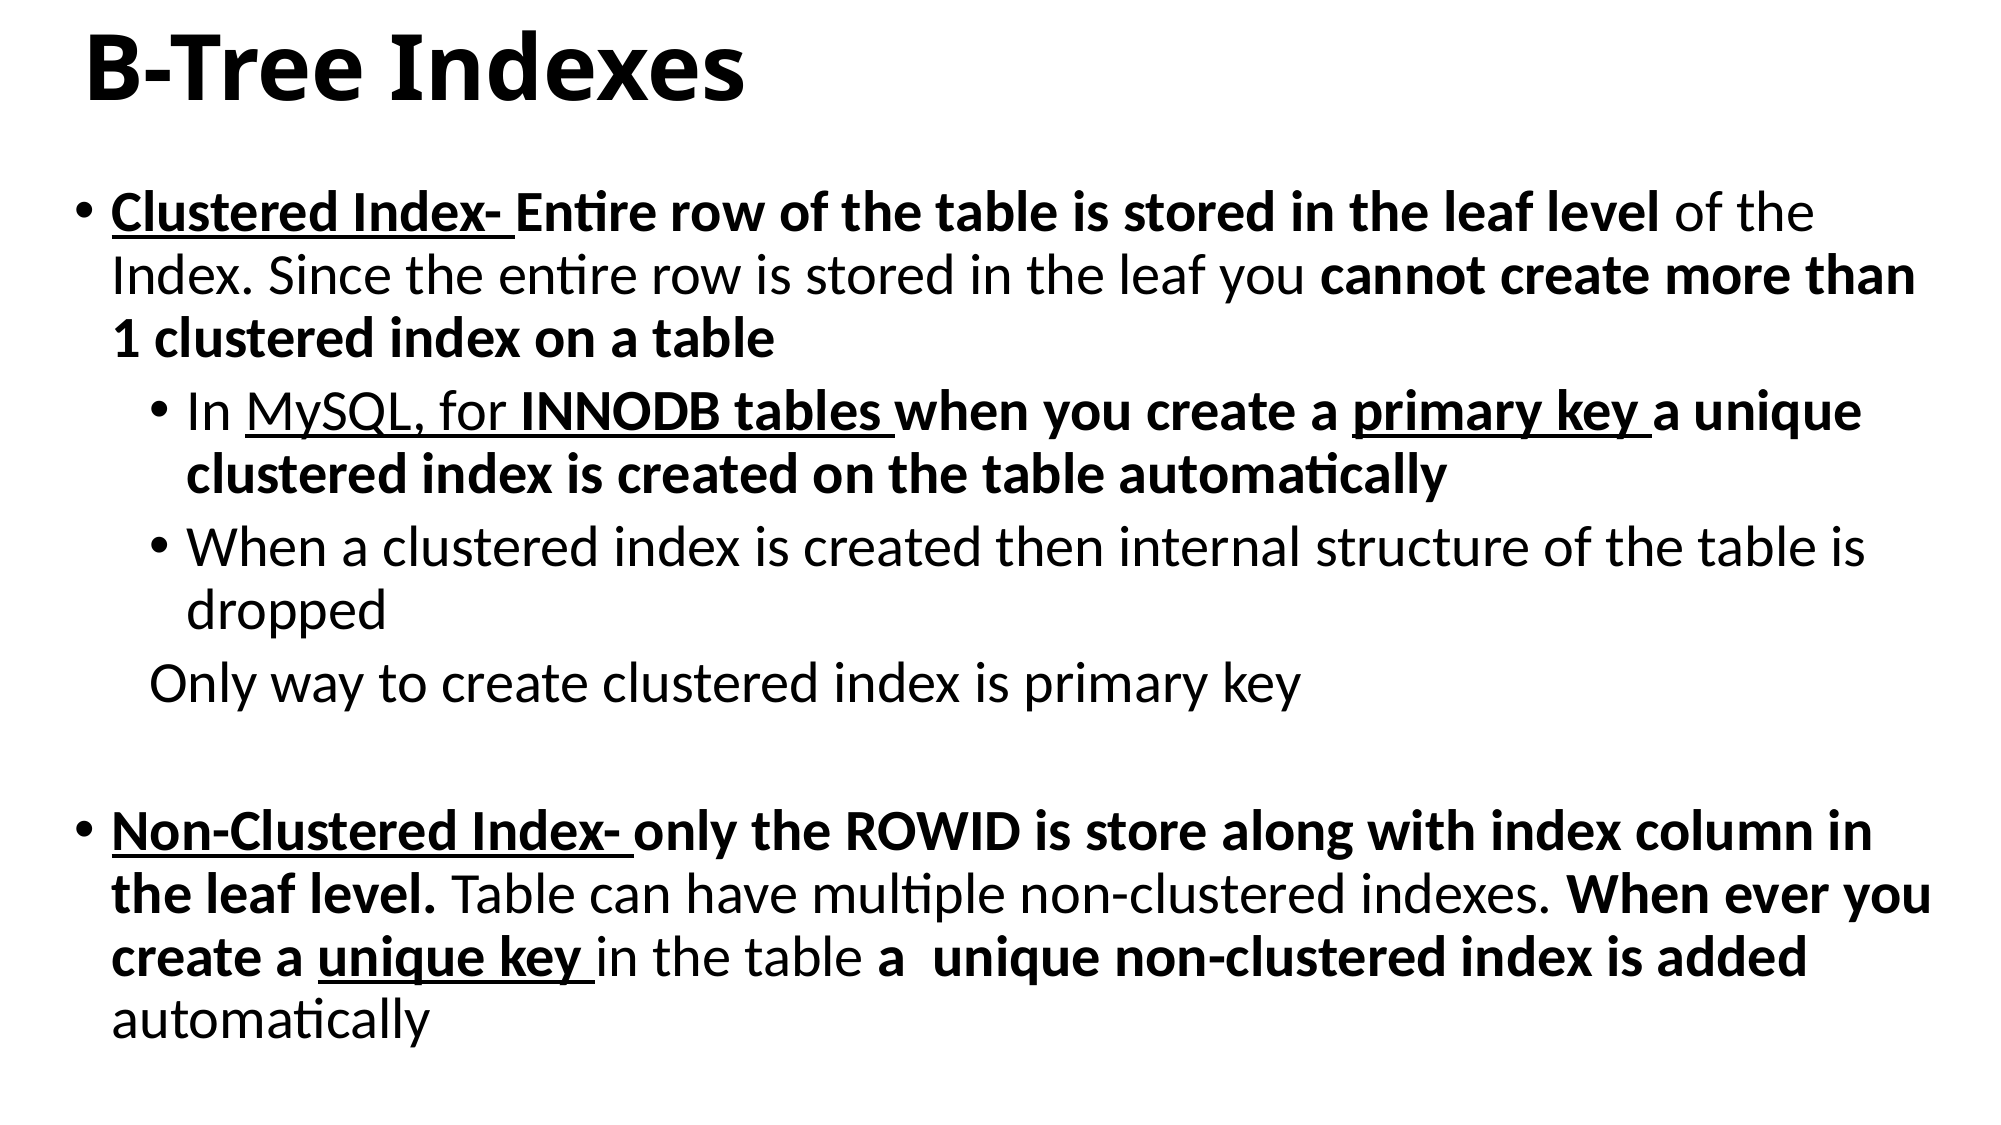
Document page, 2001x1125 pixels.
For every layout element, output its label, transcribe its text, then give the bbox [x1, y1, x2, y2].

title B-Tree Indexes [67, 0, 1793, 143]
list Clustered Index- Entire row of the table is stored in the leaf level of the Index. Since the entire row is stored in the leaf you cannot create more than 1 clustered index on a table In MySQL, for INNODB tables when you create a primary key a unique clustered index is created on the table automatically When a clustered index is created then internal structure of the table is dropped Only way to create clustered index is primary key Non-Clustered Index- only the ROWID is store along with index column in the leaf level. Table can have multiple non-clustered indexes. When ever you create a unique key in the table a unique non-clustered index is added automatically [59, 173, 1950, 1125]
